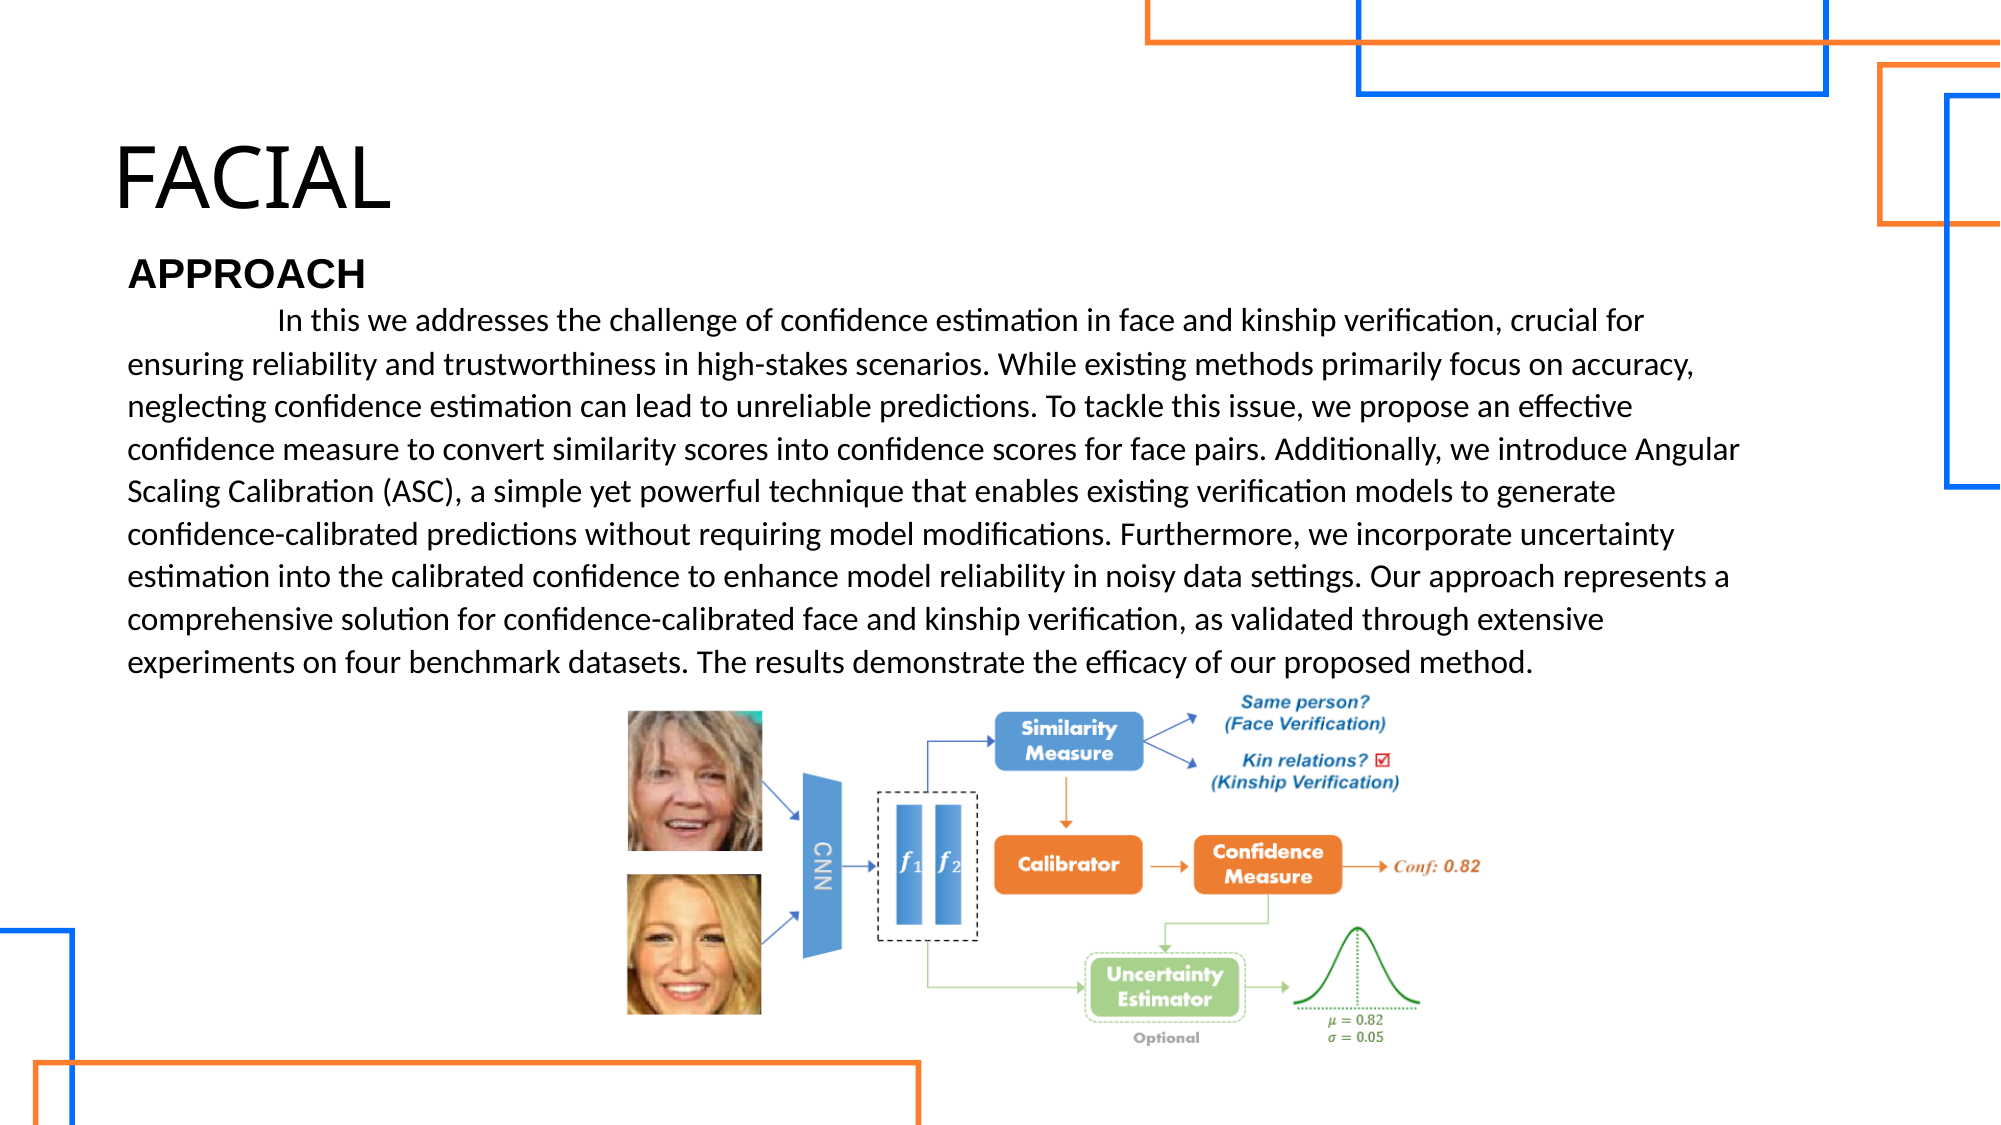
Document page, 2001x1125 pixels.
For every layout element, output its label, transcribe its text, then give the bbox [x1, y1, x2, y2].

picture [605, 631, 1497, 1060]
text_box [1355, 46, 1829, 97]
text_box APPROACH In this we addresses the challenge of confidence estimation in face and kinship verification, crucial for ensuring reliability and trustworthiness in high-stakes scenarios. While existing methods primarily focus on accuracy, neglecting confidence estimation can lead to unreliable predictions. To tackle this issue, we propose an effective confidence measure to convert similarity scores into confidence scores for face pairs. Additionally, we introduce Angular Scaling Calibration (ASC), a simple yet powerful technique that enables existing verification models to generate confidence-calibrated predictions without requiring model modifications. Furthermore, we incorporate uncertainty estimation into the calibrated confidence to enhance model reliability in noisy data settings. Our approach represents a comprehensive solution for confidence-calibrated face and kinship verification, as validated through extensive experiments on four benchmark datasets. The results demonstrate the efficacy of our proposed method. [112, 247, 1770, 1028]
text_box FACIAL [112, 138, 1098, 227]
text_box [32, 1059, 922, 1125]
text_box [1877, 62, 2000, 227]
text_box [0, 927, 75, 1125]
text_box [1144, 0, 2000, 46]
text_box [1944, 92, 2000, 490]
